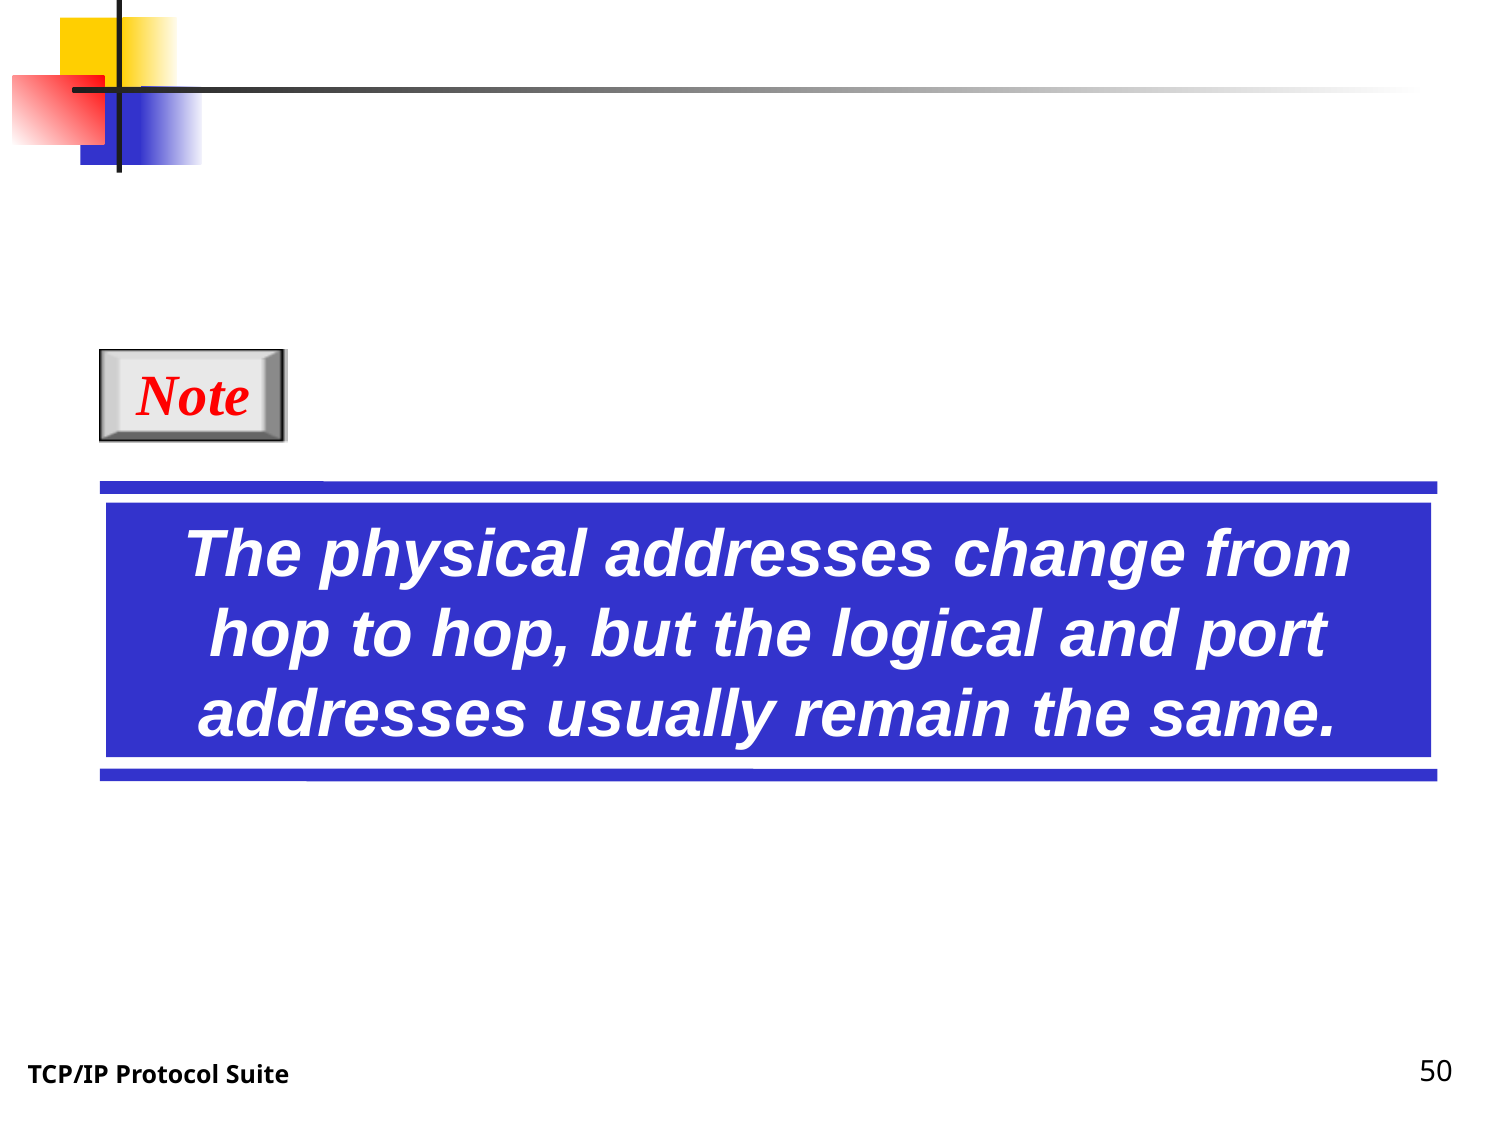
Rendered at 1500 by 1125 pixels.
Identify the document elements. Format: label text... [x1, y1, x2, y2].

text_box [60, 17, 116, 86]
slide_number 50 [1155, 1024, 1468, 1100]
text_box [116, 93, 122, 173]
text_box [80, 93, 116, 165]
text_box The physical addresses change from hop to hop, but the logical and port addresses usually remain the same. [106, 502, 1432, 758]
footer TCP/IP Protocol Suite [12, 1025, 488, 1100]
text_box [99, 349, 288, 443]
text_box [122, 17, 177, 86]
text_box [141, 93, 202, 165]
text_box [116, 0, 122, 87]
text_box [72, 87, 1423, 93]
text_box [122, 93, 141, 165]
text_box [12, 75, 105, 145]
